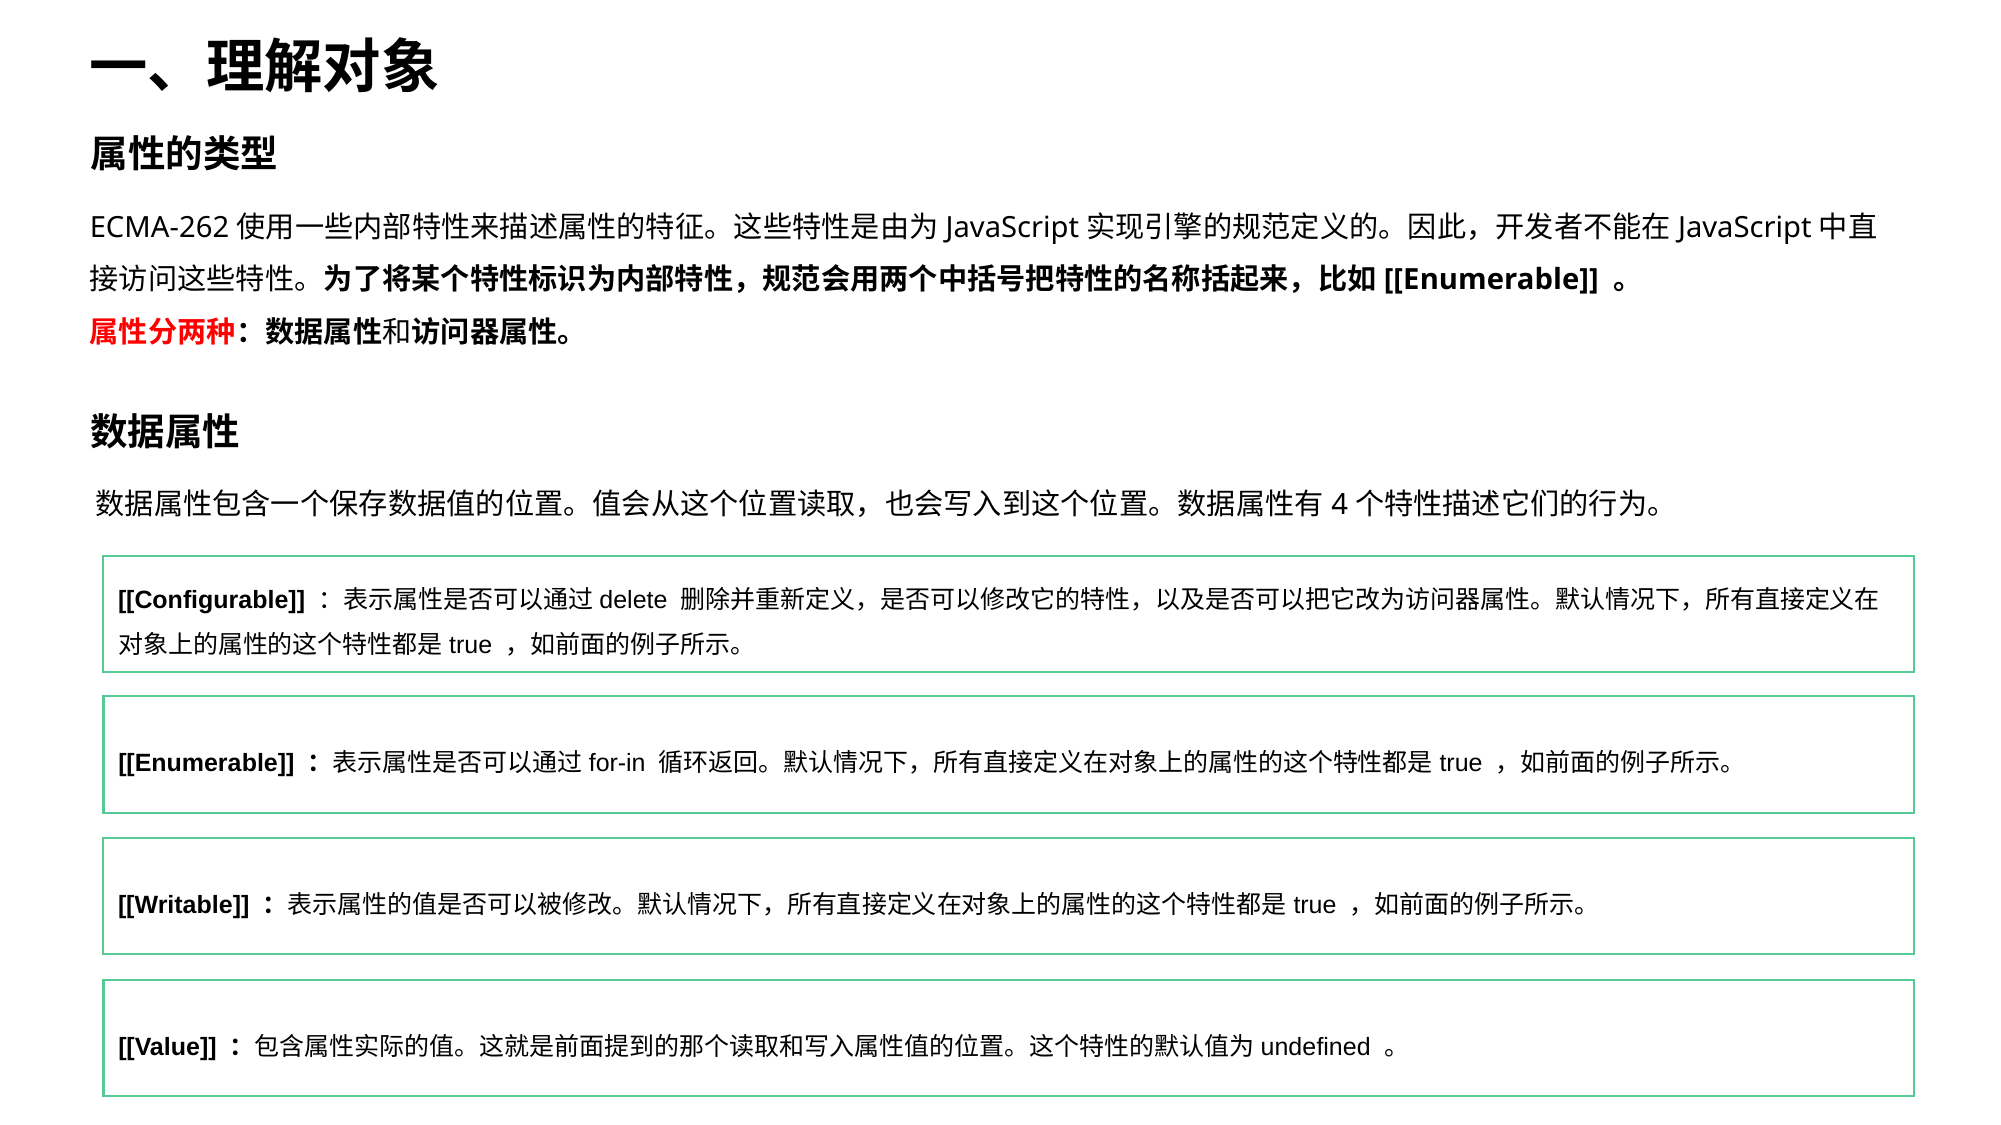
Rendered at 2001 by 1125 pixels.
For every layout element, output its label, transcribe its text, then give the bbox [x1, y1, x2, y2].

text_box ECMA-262使用一些内部特性来描述属性的特征。这些特性是由为JavaScript实现引擎的规范定义的。因此，开发者不能在JavaScript中直接访问这些特性。为了将某个特性标识为内部特性，规范会用两个中括号把特性的名称括起来，比如[[Enumerable]] 。 属性分两种：数据属性和访问器属性。 [75, 183, 1914, 356]
text_box 数据属性 [75, 400, 256, 460]
text_box [[Value]] ：包含属性实际的值。这就是前面提到的那个读取和写入属性值的位置。这个特性的默认值为undefined 。 [102, 979, 1915, 1097]
text_box [[Configurable]] ：表示属性是否可以通过delete 删除并重新定义，是否可以修改它的特性，以及是否可以把它改为访问器属性。默认情况下，所有直接定义在对象上的属性的这个特性都是true ，如前面的例子所示。 [102, 555, 1915, 673]
text_box 属性的类型 [75, 122, 293, 183]
text_box [[Writable]] ：表示属性的值是否可以被修改。默认情况下，所有直接定义在对象上的属性的这个特性都是true ，如前面的例子所示。 [102, 837, 1915, 955]
text_box 一、理解对象 [75, 21, 1090, 107]
text_box 数据属性包含一个保存数据值的位置。值会从这个位置读取，也会写入到这个位置。数据属性有4个特性描述它们的行为。 [80, 460, 1914, 528]
text_box [[Enumerable]] ：表示属性是否可以通过for-in 循环返回。默认情况下，所有直接定义在对象上的属性的这个特性都是true ，如前面的例子所示。 [102, 695, 1915, 814]
